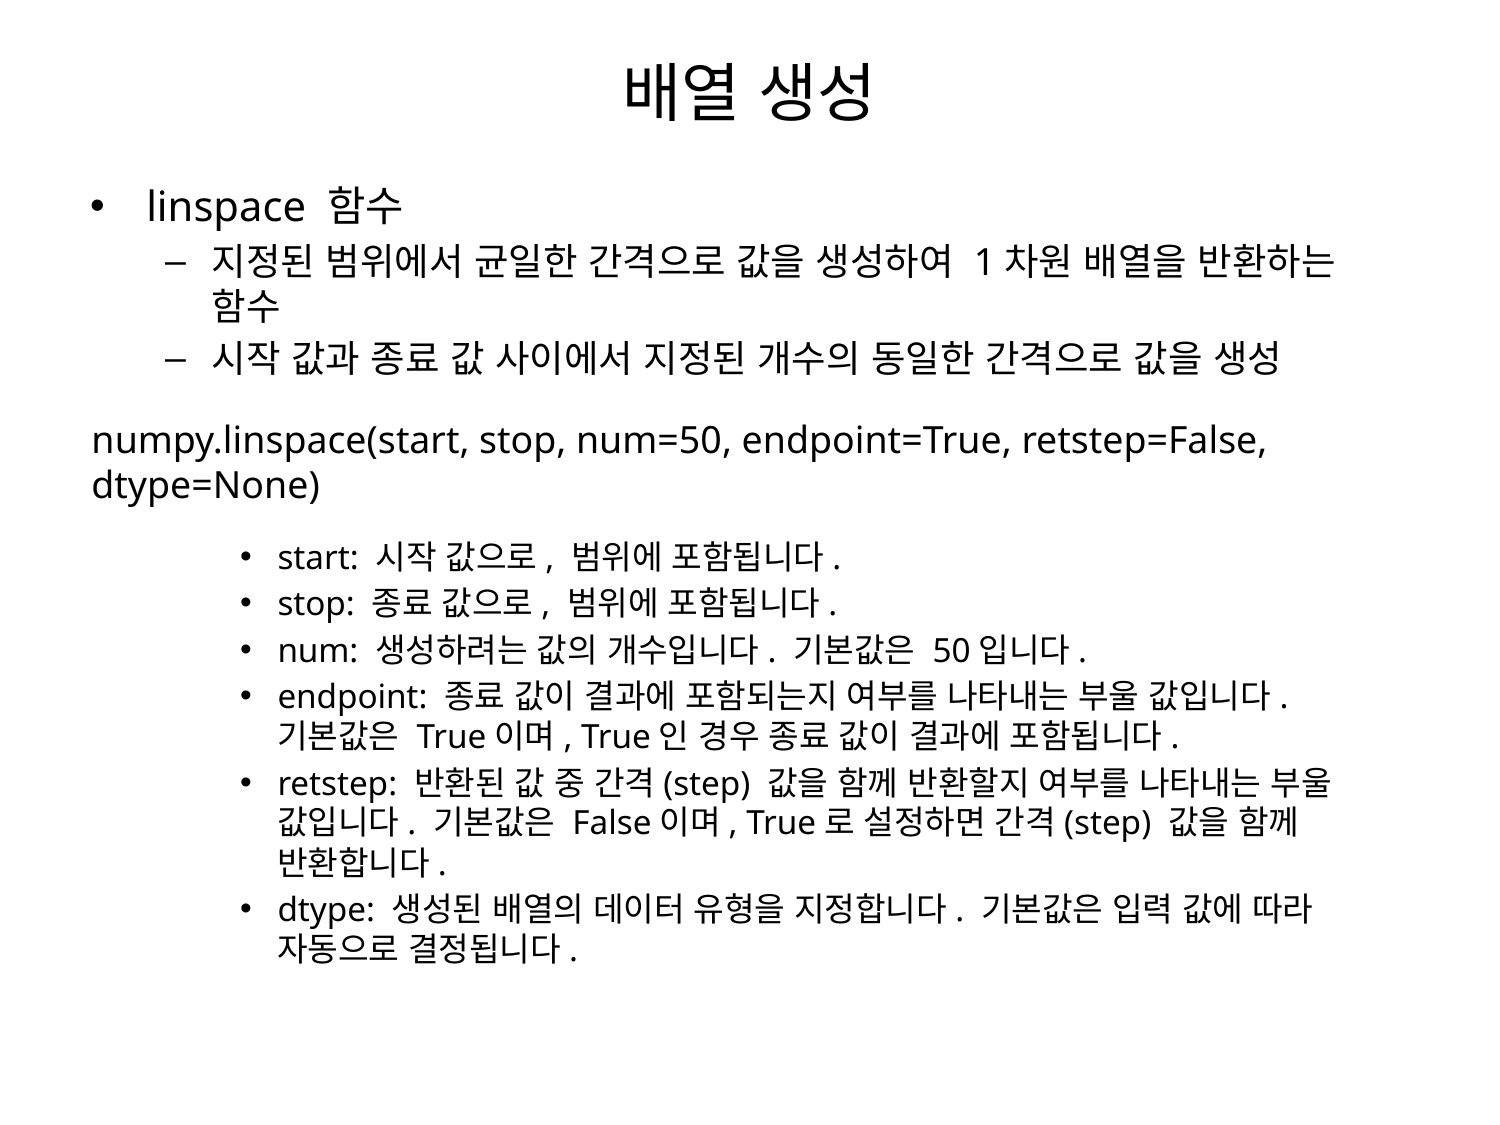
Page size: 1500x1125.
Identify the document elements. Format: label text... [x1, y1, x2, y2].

list linspace 함수 지정된 범위에서 균일한 간격으로 값을 생성하여 1차원 배열을 반환하는 함수 시작 값과 종료 값 사이에서 지정된 개수의 동일한 간격으로 값을 생성 start: 시작 값으로, 범위에 포함됩니다. stop: 종료 값으로, 범위에 포함됩니다. num: 생성하려는 값의 개수입니다. 기본값은 50입니다. endpoint: 종료 값이 결과에 포함되는지 여부를 나타내는 부울 값입니다. 기본값은 True이며, True인 경우 종료 값이 결과에 포함됩니다. retstep: 반환된 값 중 간격(step) 값을 함께 반환할지 여부를 나타내는 부울 값입니다. 기본값은 False이며, True로 설정하면 간격(step) 값을 함께 반환합니다. dtype: 생성된 배열의 데이터 유형을 지정합니다. 기본값은 입력 값에 따라 자동으로 결정됩니다. [75, 172, 1425, 1005]
title 배열 생성 [75, 45, 1425, 138]
text_box numpy.linspace(start, stop, num=50, endpoint=True, retstep=False, dtype=None) [76, 408, 1471, 514]
